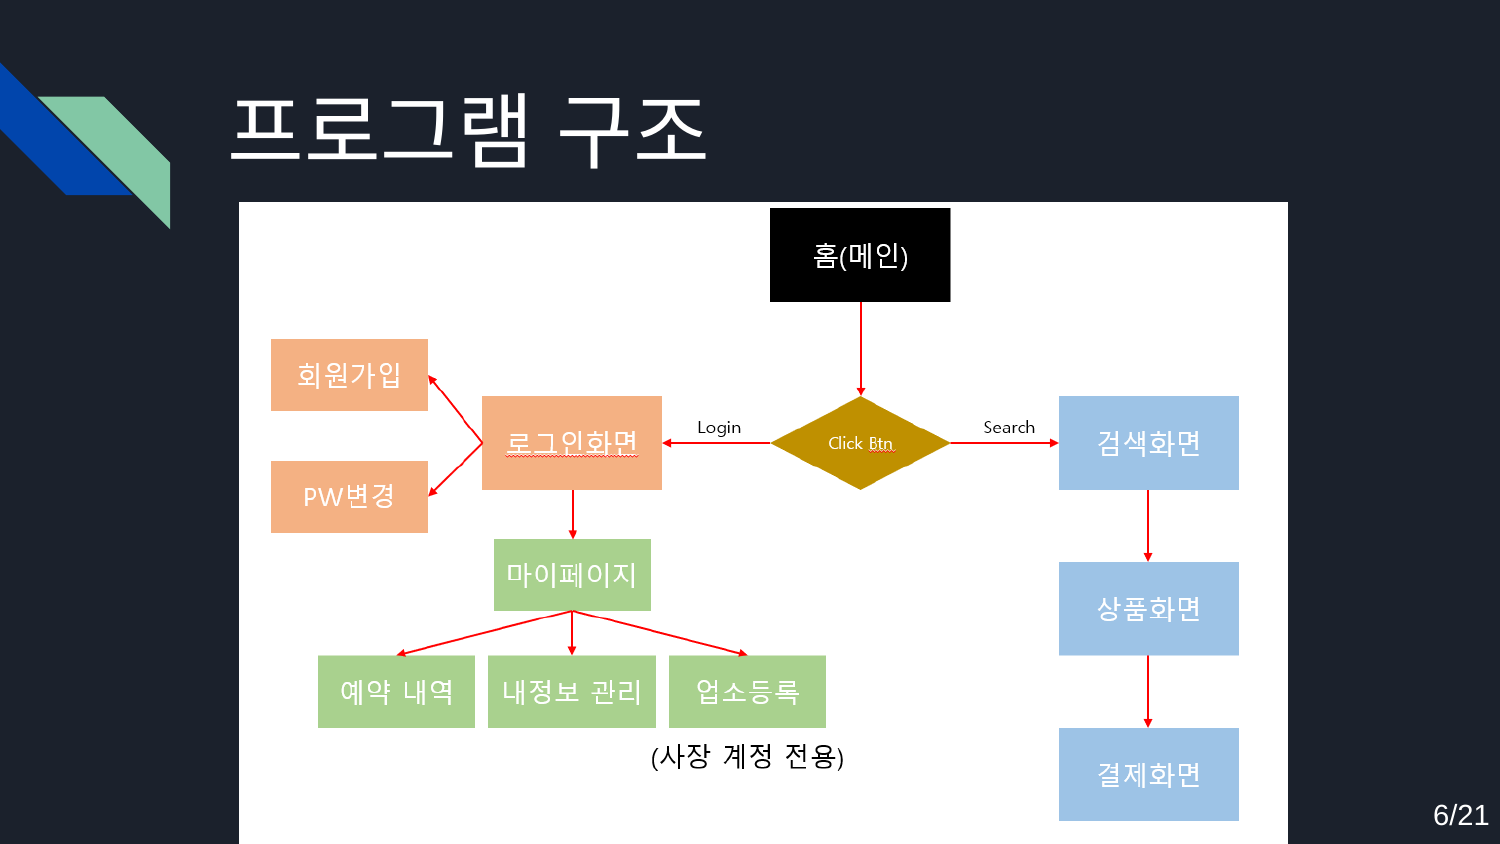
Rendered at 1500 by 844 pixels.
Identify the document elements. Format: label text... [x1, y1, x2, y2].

text_box 6/21 [1418, 788, 1500, 839]
picture [239, 202, 1288, 844]
title 프로그램 구조 [212, 64, 1368, 215]
